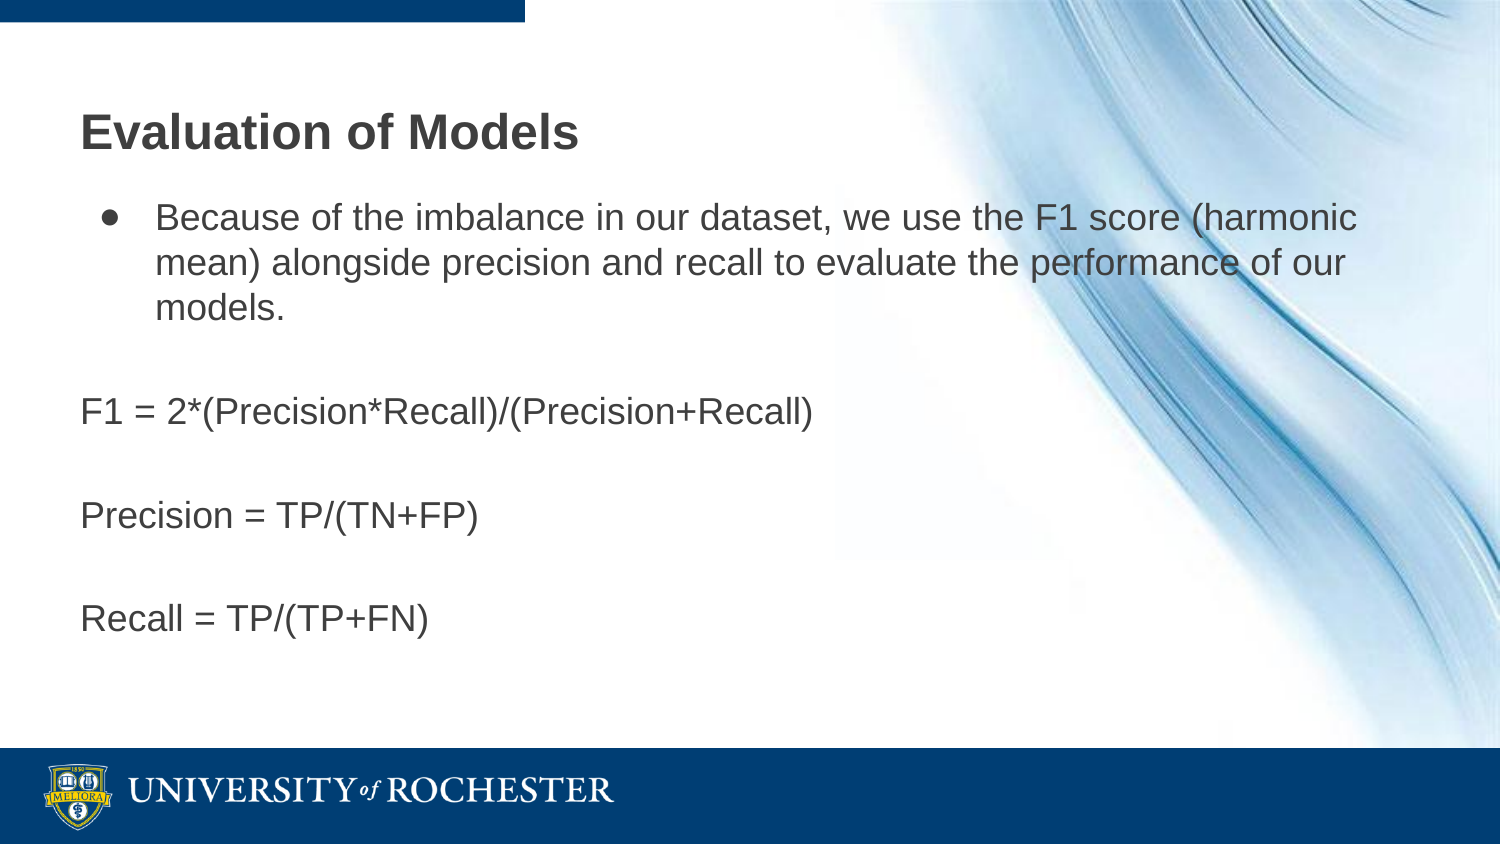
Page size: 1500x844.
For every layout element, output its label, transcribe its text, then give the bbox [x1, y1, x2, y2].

list Because of the imbalance in our dataset, we use the F1 score (harmonic mean) alongside precision and recall to evaluate the performance of our models. F1 = 2*(Precision*Recall)/(Precision+Recall) Precision = TP/(TN+FP) Recall = TP/(TP+FN) [64, 185, 1459, 731]
picture [0, 0, 1500, 844]
title Evaluation of Models [64, 32, 1461, 168]
